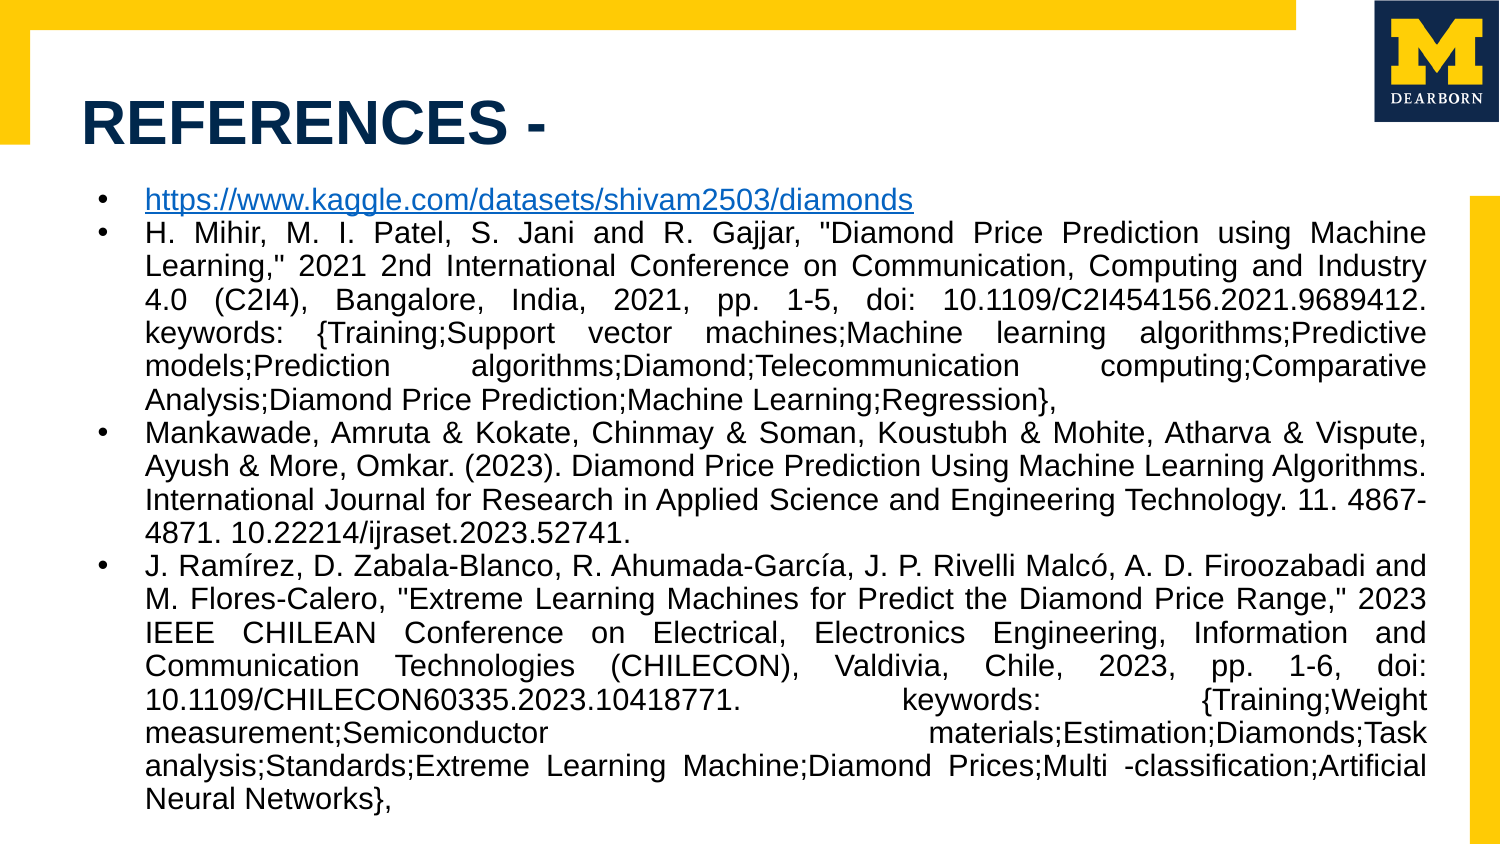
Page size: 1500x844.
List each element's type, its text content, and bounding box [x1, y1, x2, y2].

title REFERENCES - [70, 71, 1296, 178]
list https://www.kaggle.com/datasets/shivam2503/diamonds H. Mihir, M. I. Patel, S. Jani and R. Gajjar, "Diamond Price Prediction using Machine Learning," 2021 2nd International Conference on Communication, Computing and Industry 4.0 (C2I4), Bangalore, India, 2021, pp. 1-5, doi: 10.1109/C2I454156.2021.9689412. keywords: {Training;Support vector machines;Machine learning algorithms;Predictive models;Prediction algorithms;Diamond;Telecommunication computing;Comparative Analysis;Diamond Price Prediction;Machine Learning;Regression}, Mankawade, Amruta & Kokate, Chinmay & Soman, Koustubh & Mohite, Atharva & Vispute, Ayush & More, Omkar. (2023). Diamond Price Prediction Using Machine Learning Algorithms. International Journal for Research in Applied Science and Engineering Technology. 11. 4867-4871. 10.22214/ijraset.2023.52741. J. Ramírez, D. Zabala-Blanco, R. Ahumada-García, J. P. Rivelli Malcó, A. D. Firoozabadi and M. Flores-Calero, "Extreme Learning Machines for Predict the Diamond Price Range," 2023 IEEE CHILEAN Conference on Electrical, Electronics Engineering, Information and Communication Technologies (CHILECON), Valdivia, Chile, 2023, pp. 1-6, doi: 10.1109/CHILECON60335.2023.10418771. keywords: {Training;Weight measurement;Semiconductor materials;Estimation;Diamonds;Task analysis;Standards;Extreme Learning Machine;Diamond Prices;Multi -classification;Artificial Neural Networks}, [70, 178, 1440, 823]
picture [1373, 0, 1500, 123]
